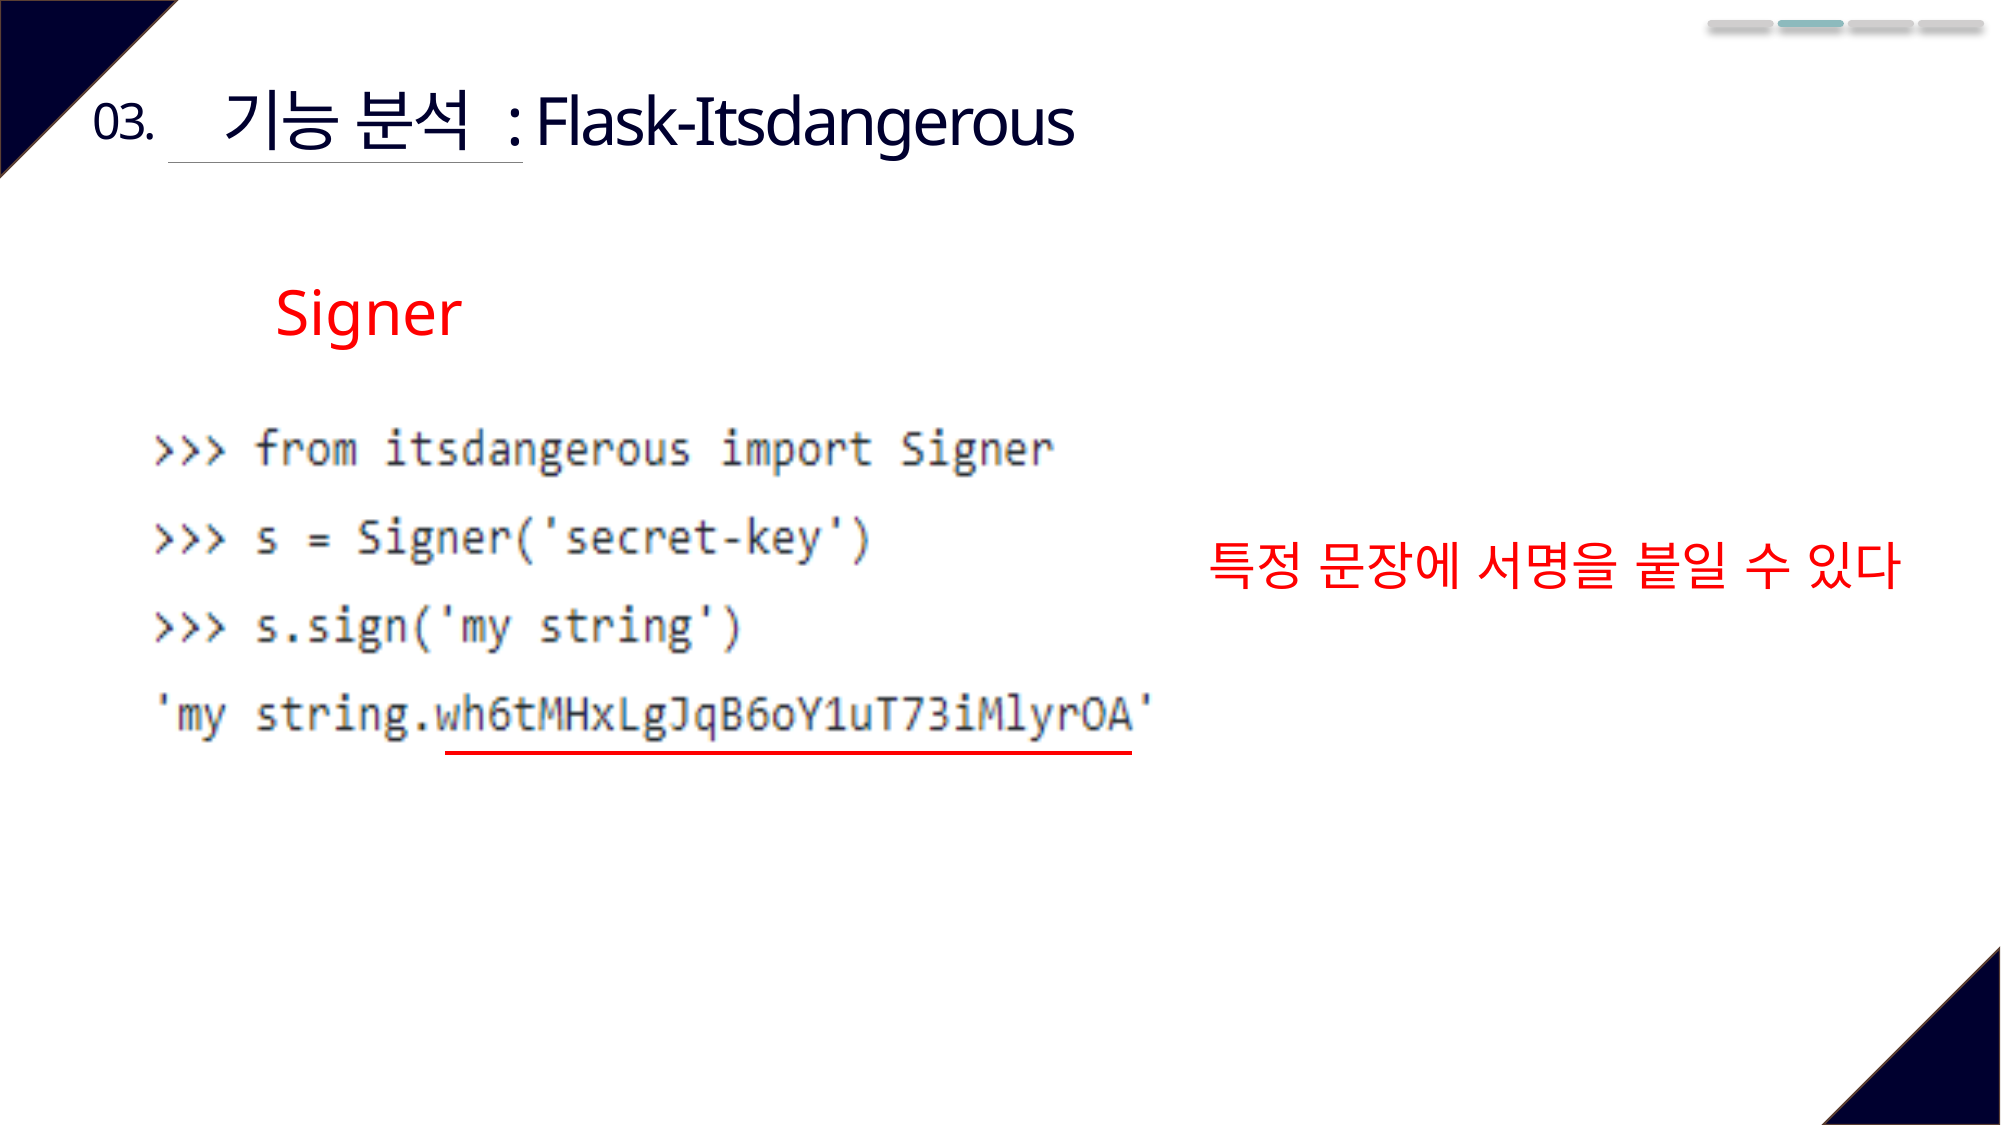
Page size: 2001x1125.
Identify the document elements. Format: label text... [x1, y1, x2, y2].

picture [125, 404, 1228, 831]
text_box 기능 분석 : Flask-Itsdangerous [207, 71, 1272, 167]
text_box 특정 문장에 서명을 붙일 수 있다 [1228, 525, 2000, 603]
text_box Signer [260, 265, 1685, 356]
text_box 03. [78, 81, 172, 157]
